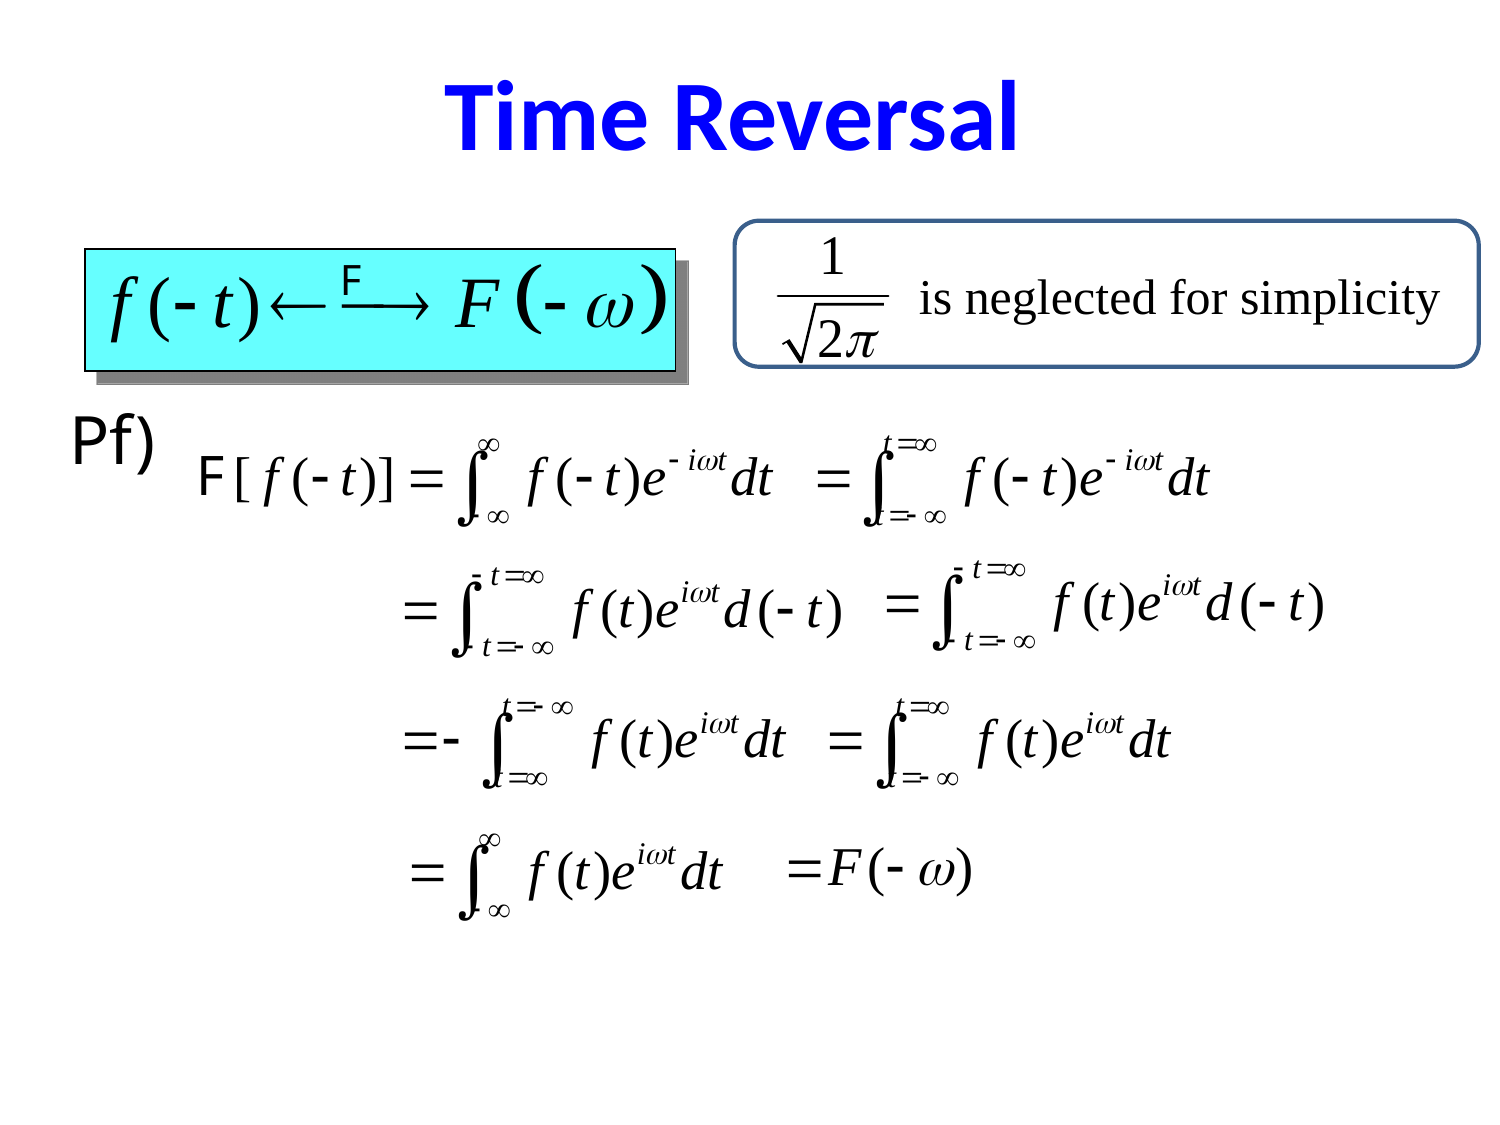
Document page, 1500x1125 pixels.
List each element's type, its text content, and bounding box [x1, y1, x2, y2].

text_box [816, 680, 1185, 799]
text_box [768, 220, 900, 376]
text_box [85, 249, 676, 371]
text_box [391, 549, 856, 669]
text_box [873, 542, 1338, 662]
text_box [193, 417, 785, 537]
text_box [775, 834, 985, 909]
text_box [732, 218, 1481, 369]
text_box Pf) [54, 391, 171, 486]
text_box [398, 811, 735, 931]
text_box Time Reversal [76, 42, 1390, 231]
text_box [391, 680, 801, 799]
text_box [803, 417, 1223, 537]
